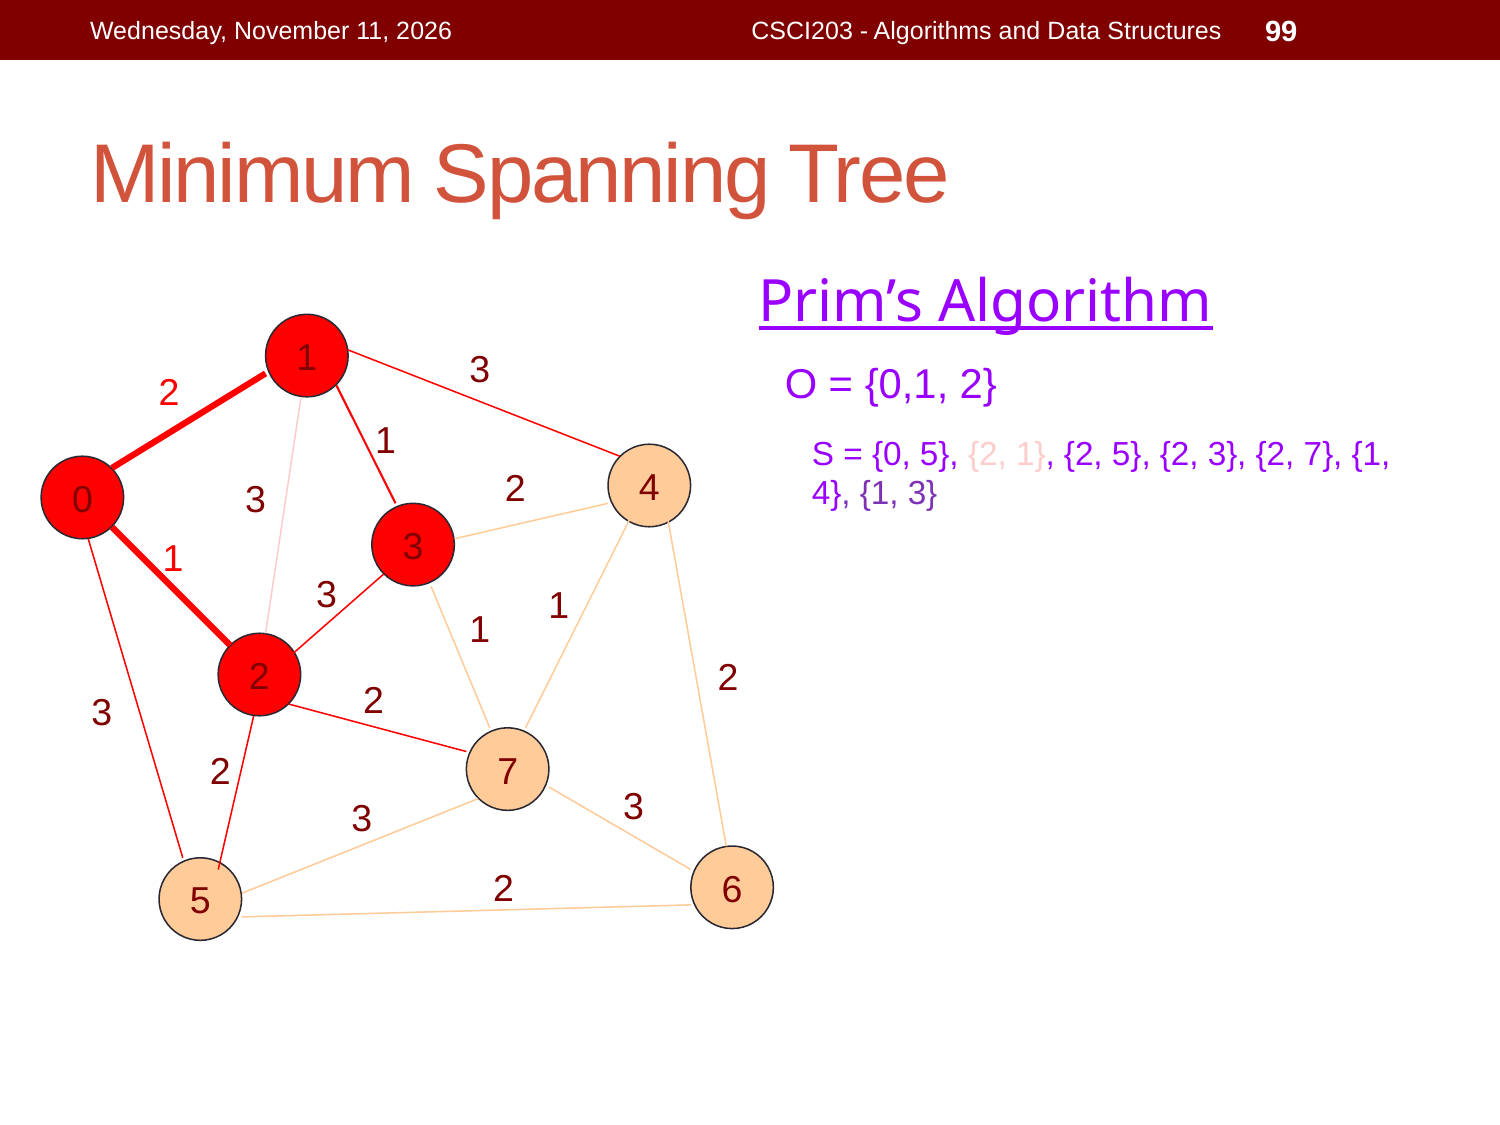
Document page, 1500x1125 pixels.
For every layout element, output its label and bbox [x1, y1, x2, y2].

text_box [40, 255, 1228, 941]
text_box [797, 424, 1412, 519]
slide_number [1250, 3, 1425, 57]
slide_number [75, 3, 550, 57]
footer [562, 3, 1238, 57]
title [75, 87, 1425, 250]
